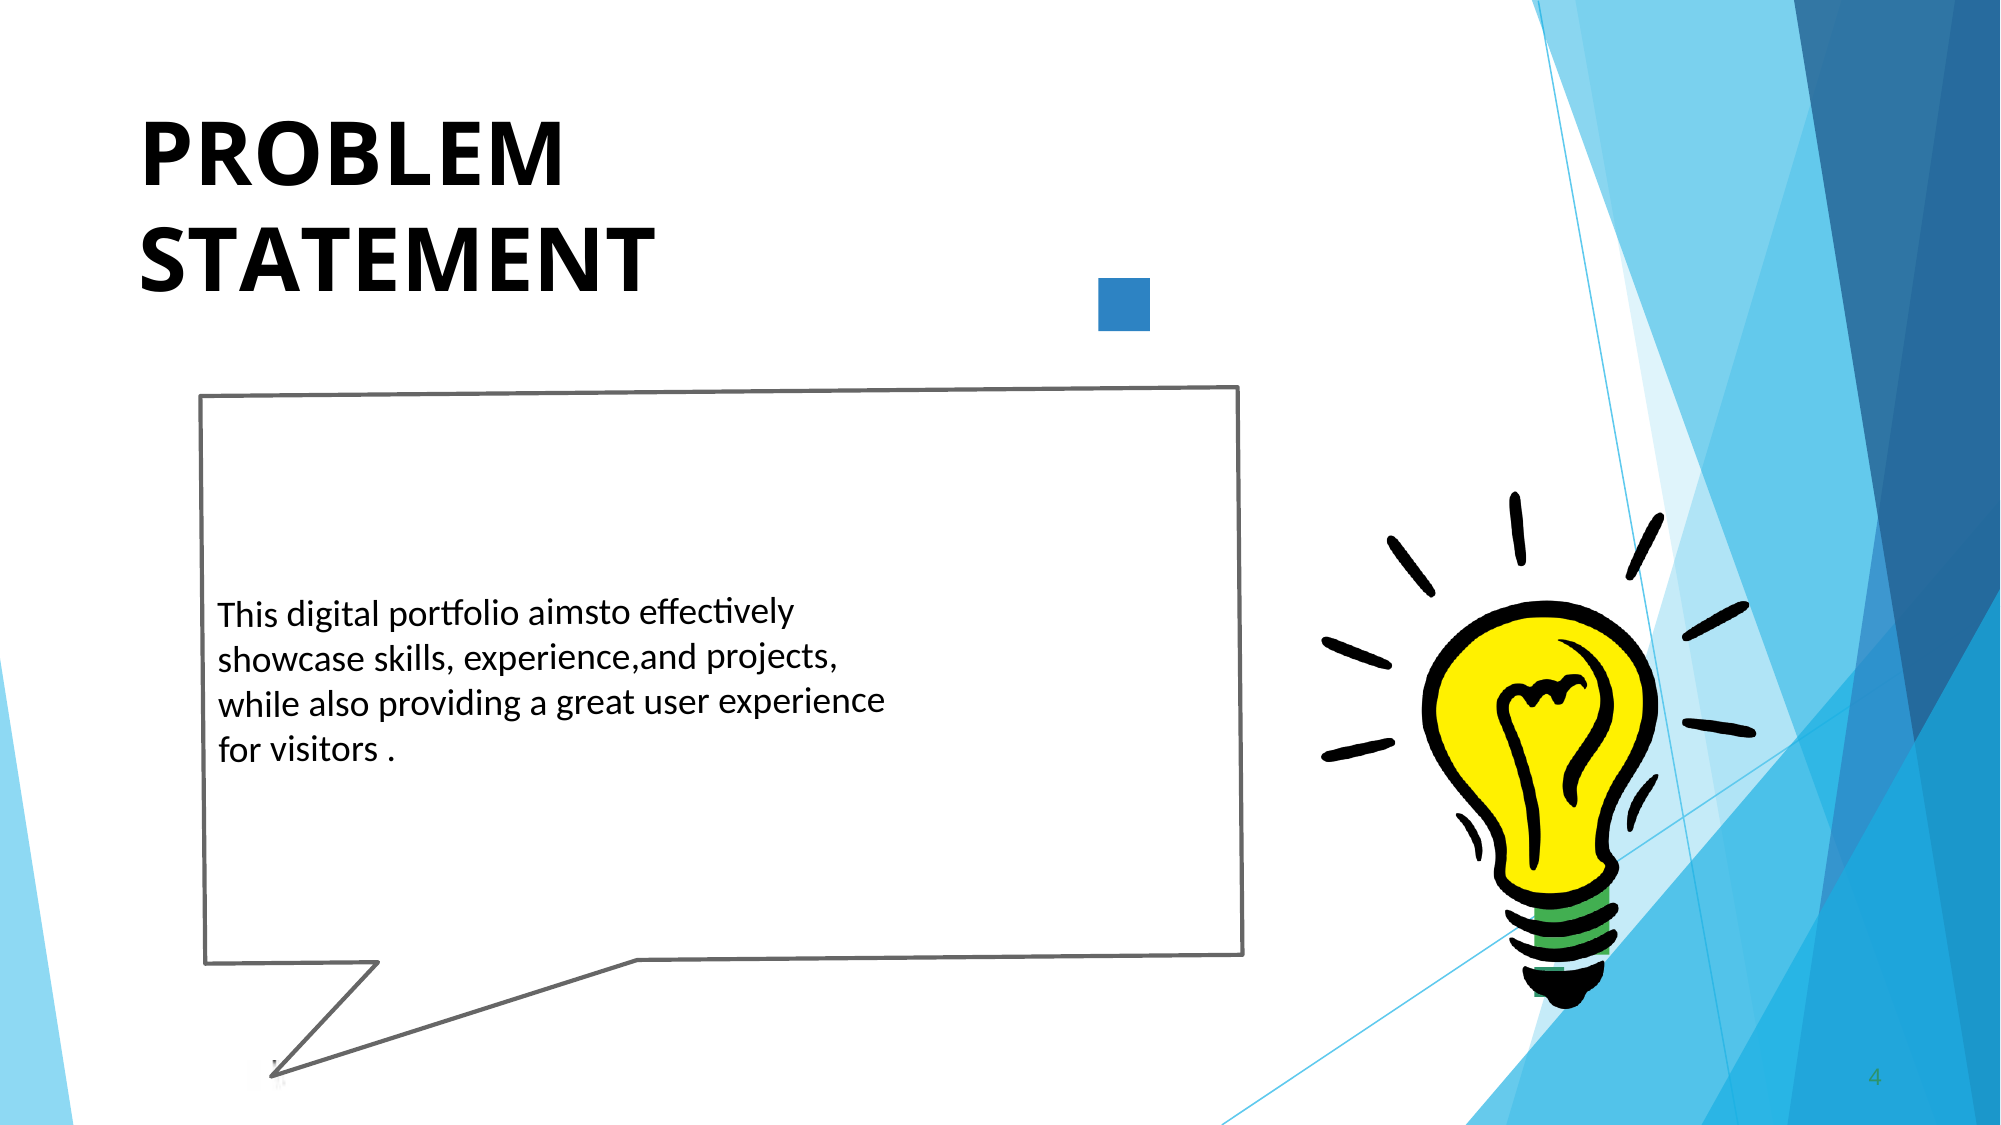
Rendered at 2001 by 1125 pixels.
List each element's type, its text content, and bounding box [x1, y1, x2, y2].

title PROBLEM STATEMENT [136, 93, 1062, 310]
text_box This digital portfolio aimsto effectively showcase skills, experience,and projects, while also providing a great user experience for visitors . [200, 387, 1243, 1060]
text_box [1098, 278, 1150, 332]
picture [110, 1060, 463, 1094]
slide_number 4 [1861, 1061, 1888, 1125]
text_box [1310, 481, 1765, 1016]
